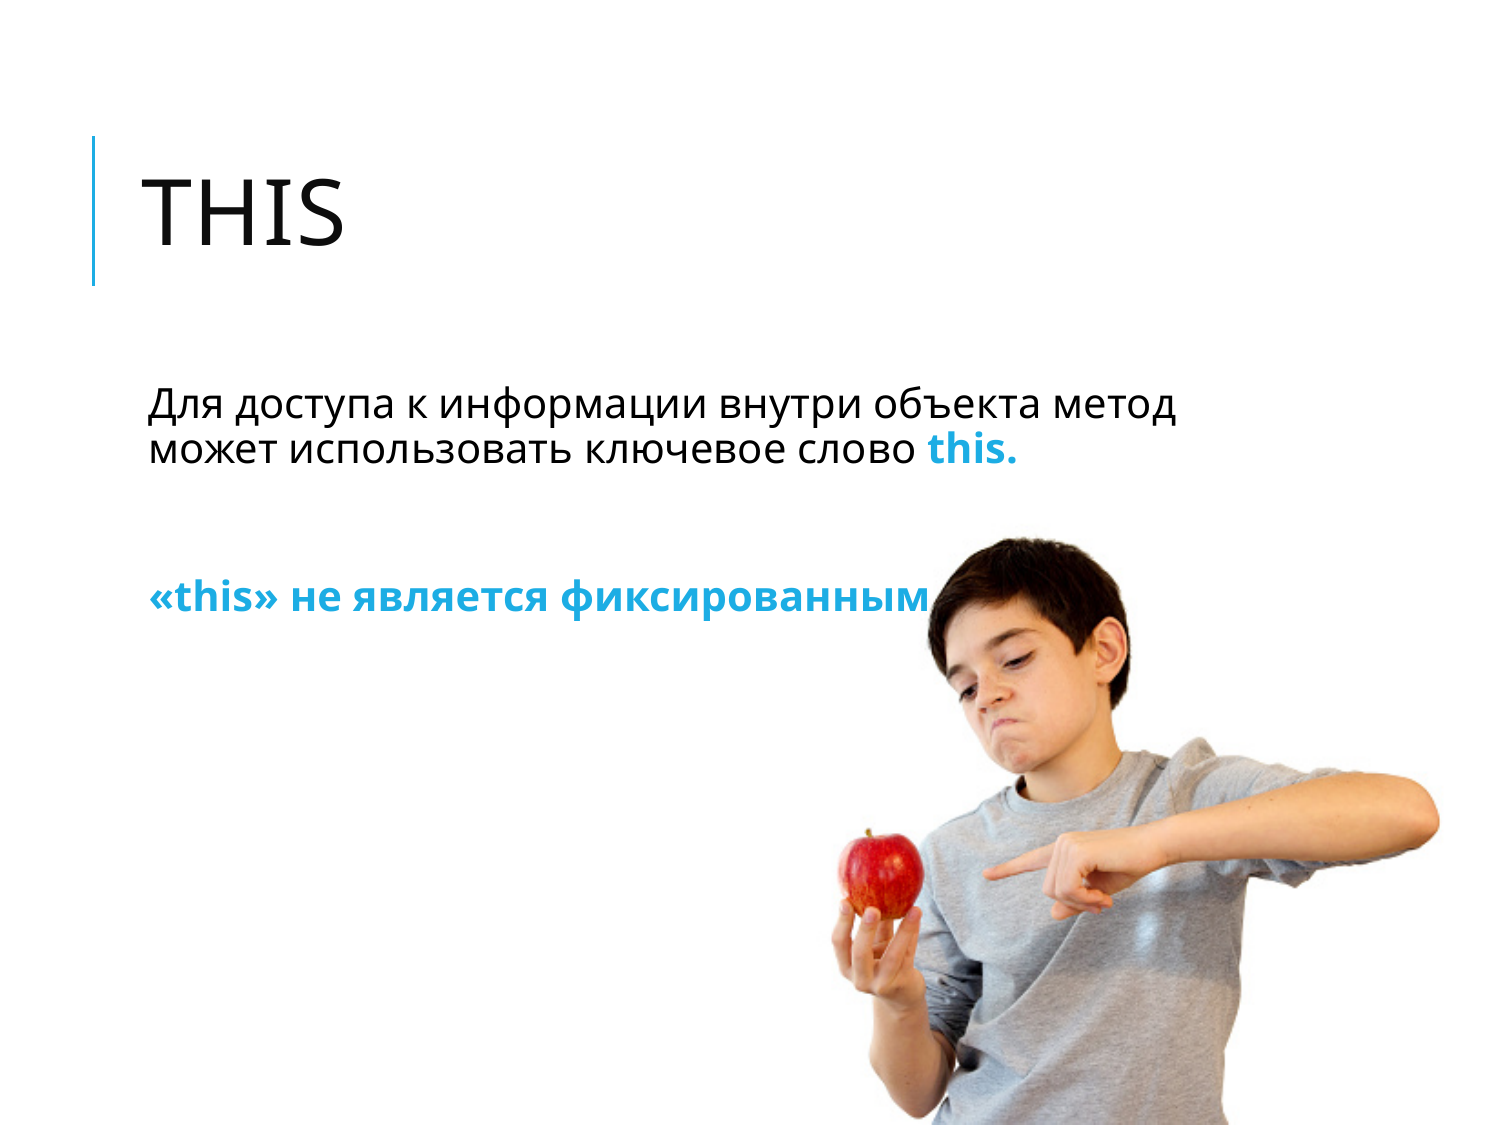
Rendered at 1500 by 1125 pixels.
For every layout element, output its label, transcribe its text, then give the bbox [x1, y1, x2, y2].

title this [126, 96, 1322, 342]
list Для доступа к информации внутри объекта метод может использовать ключевое слово this. «this» не является фиксированным [126, 375, 1322, 1035]
picture [570, 510, 1500, 1125]
